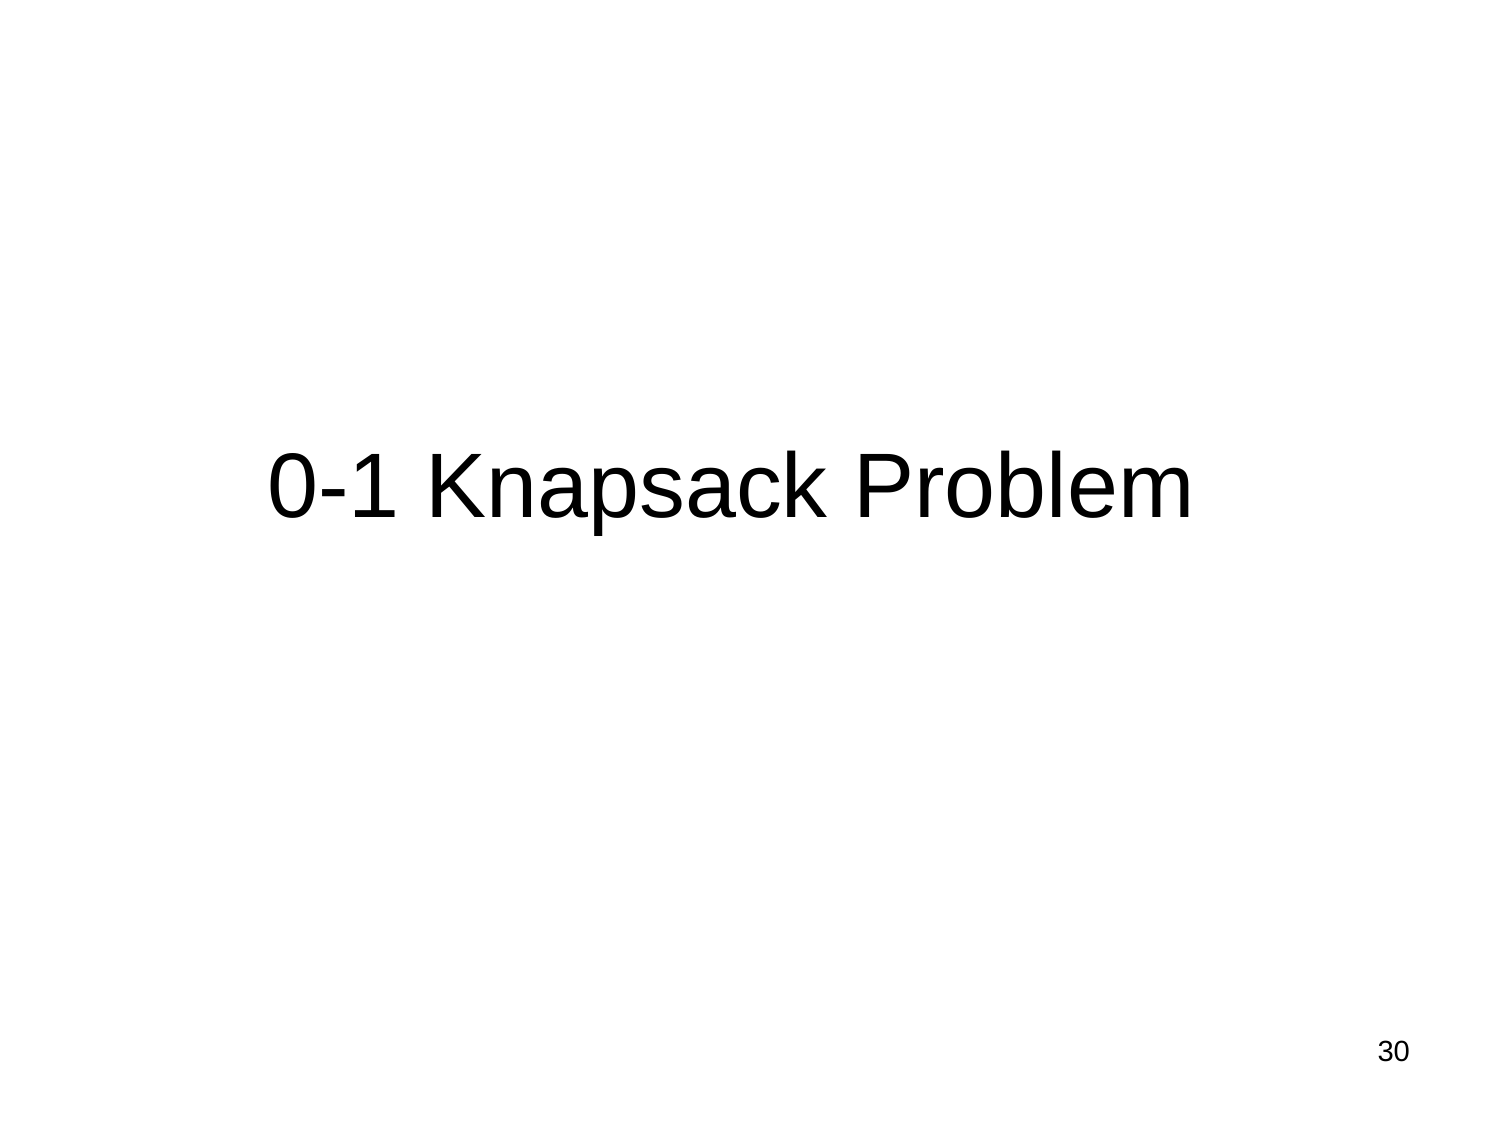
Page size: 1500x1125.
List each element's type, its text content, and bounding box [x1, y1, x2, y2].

slide_number 30 [1074, 1024, 1425, 1103]
title 0-1 Knapsack Problem [69, 387, 1420, 575]
